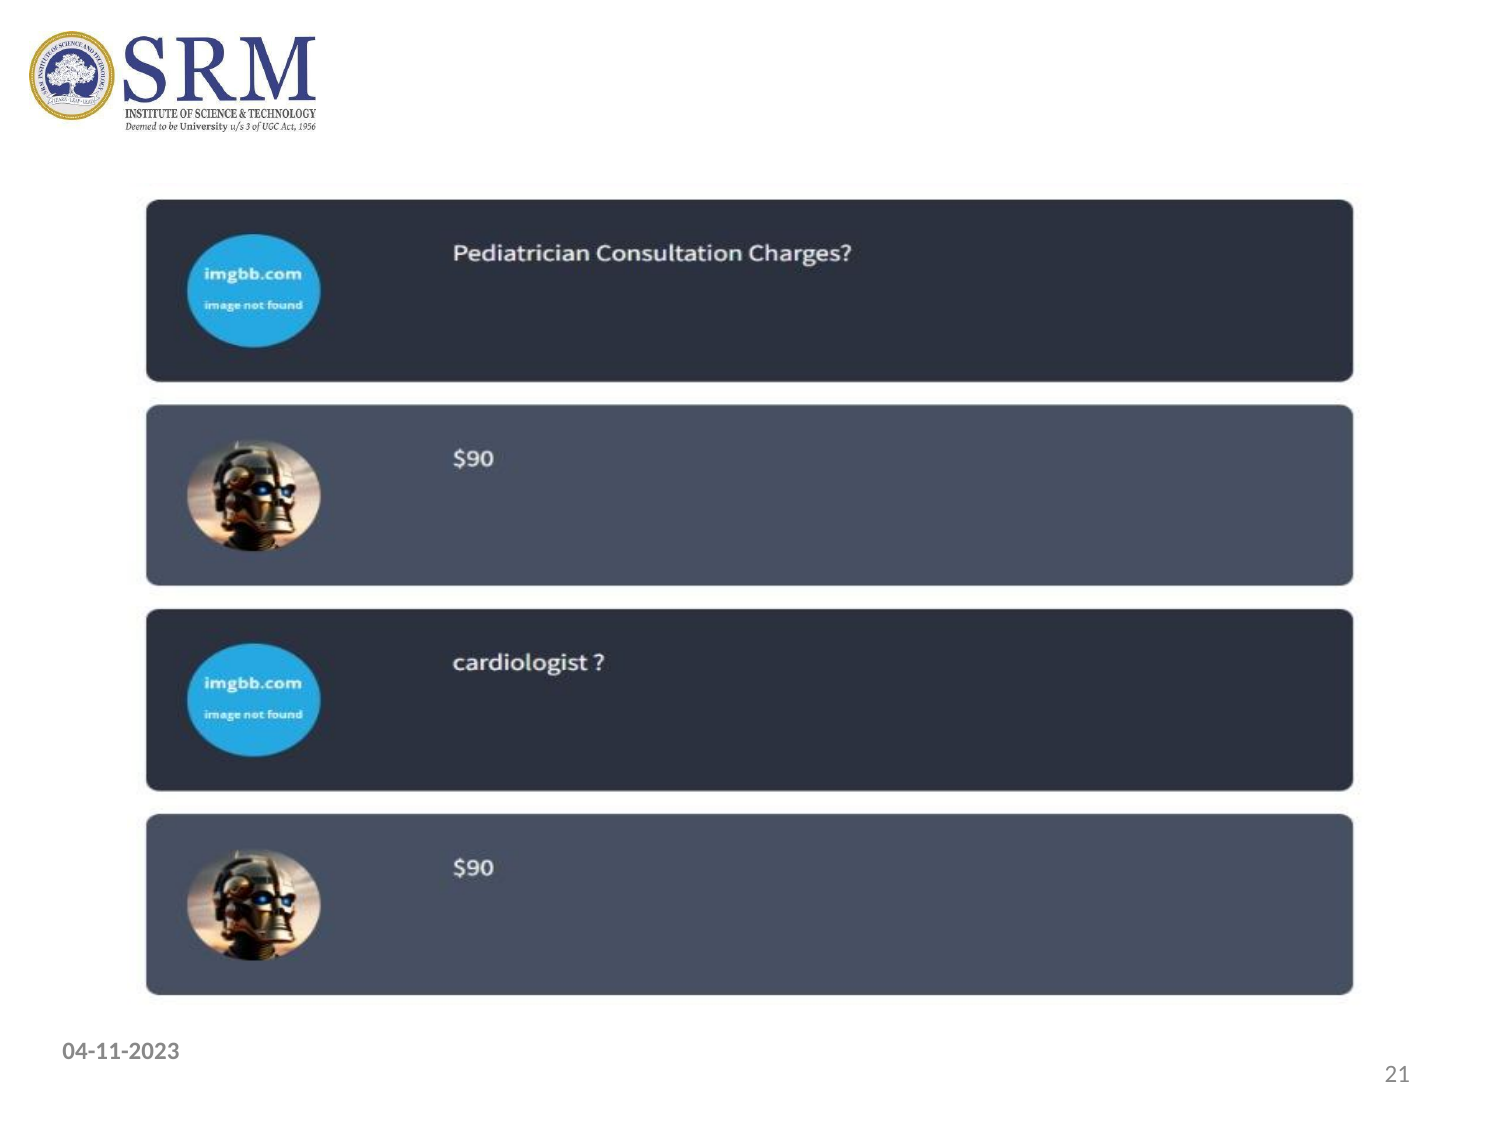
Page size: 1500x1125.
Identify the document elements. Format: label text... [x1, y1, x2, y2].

slide_number 21 [1074, 1042, 1425, 1103]
picture [29, 31, 316, 132]
picture [126, 183, 1378, 1017]
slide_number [47, 1034, 398, 1095]
